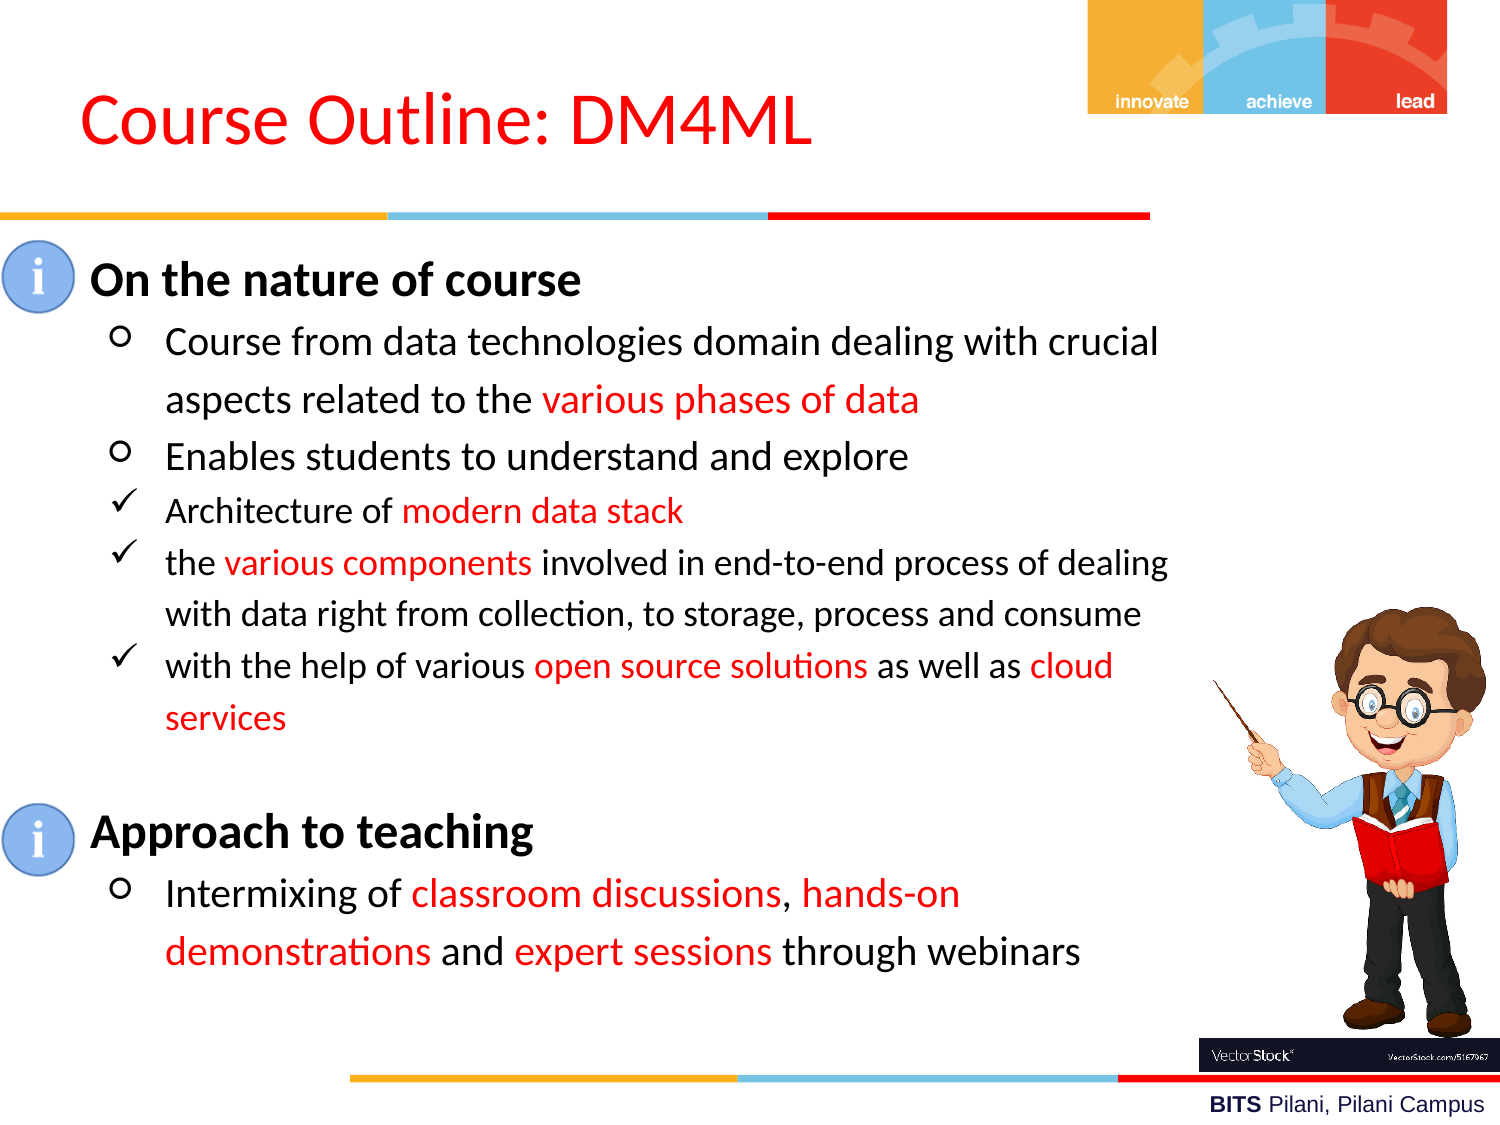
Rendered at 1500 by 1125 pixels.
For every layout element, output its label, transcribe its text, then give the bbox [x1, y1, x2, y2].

picture [0, 229, 90, 323]
picture [1087, 0, 1448, 114]
picture [0, 792, 90, 886]
picture [1199, 607, 1500, 1072]
text_box Course Outline: DM4ML [64, 45, 1069, 185]
text_box On the nature of course Course from data technologies domain dealing with crucial aspects related to the various phases of data Enables students to understand and explore Architecture of modern data stack the various components involved in end-to-end process of dealing with data right from collection, to storage, process and consume with the help of various open source solutions as well as cloud services Approach to teaching Intermixing of classroom discussions, hands-on demonstrations and expert sessions through webinars [0, 230, 1252, 1072]
